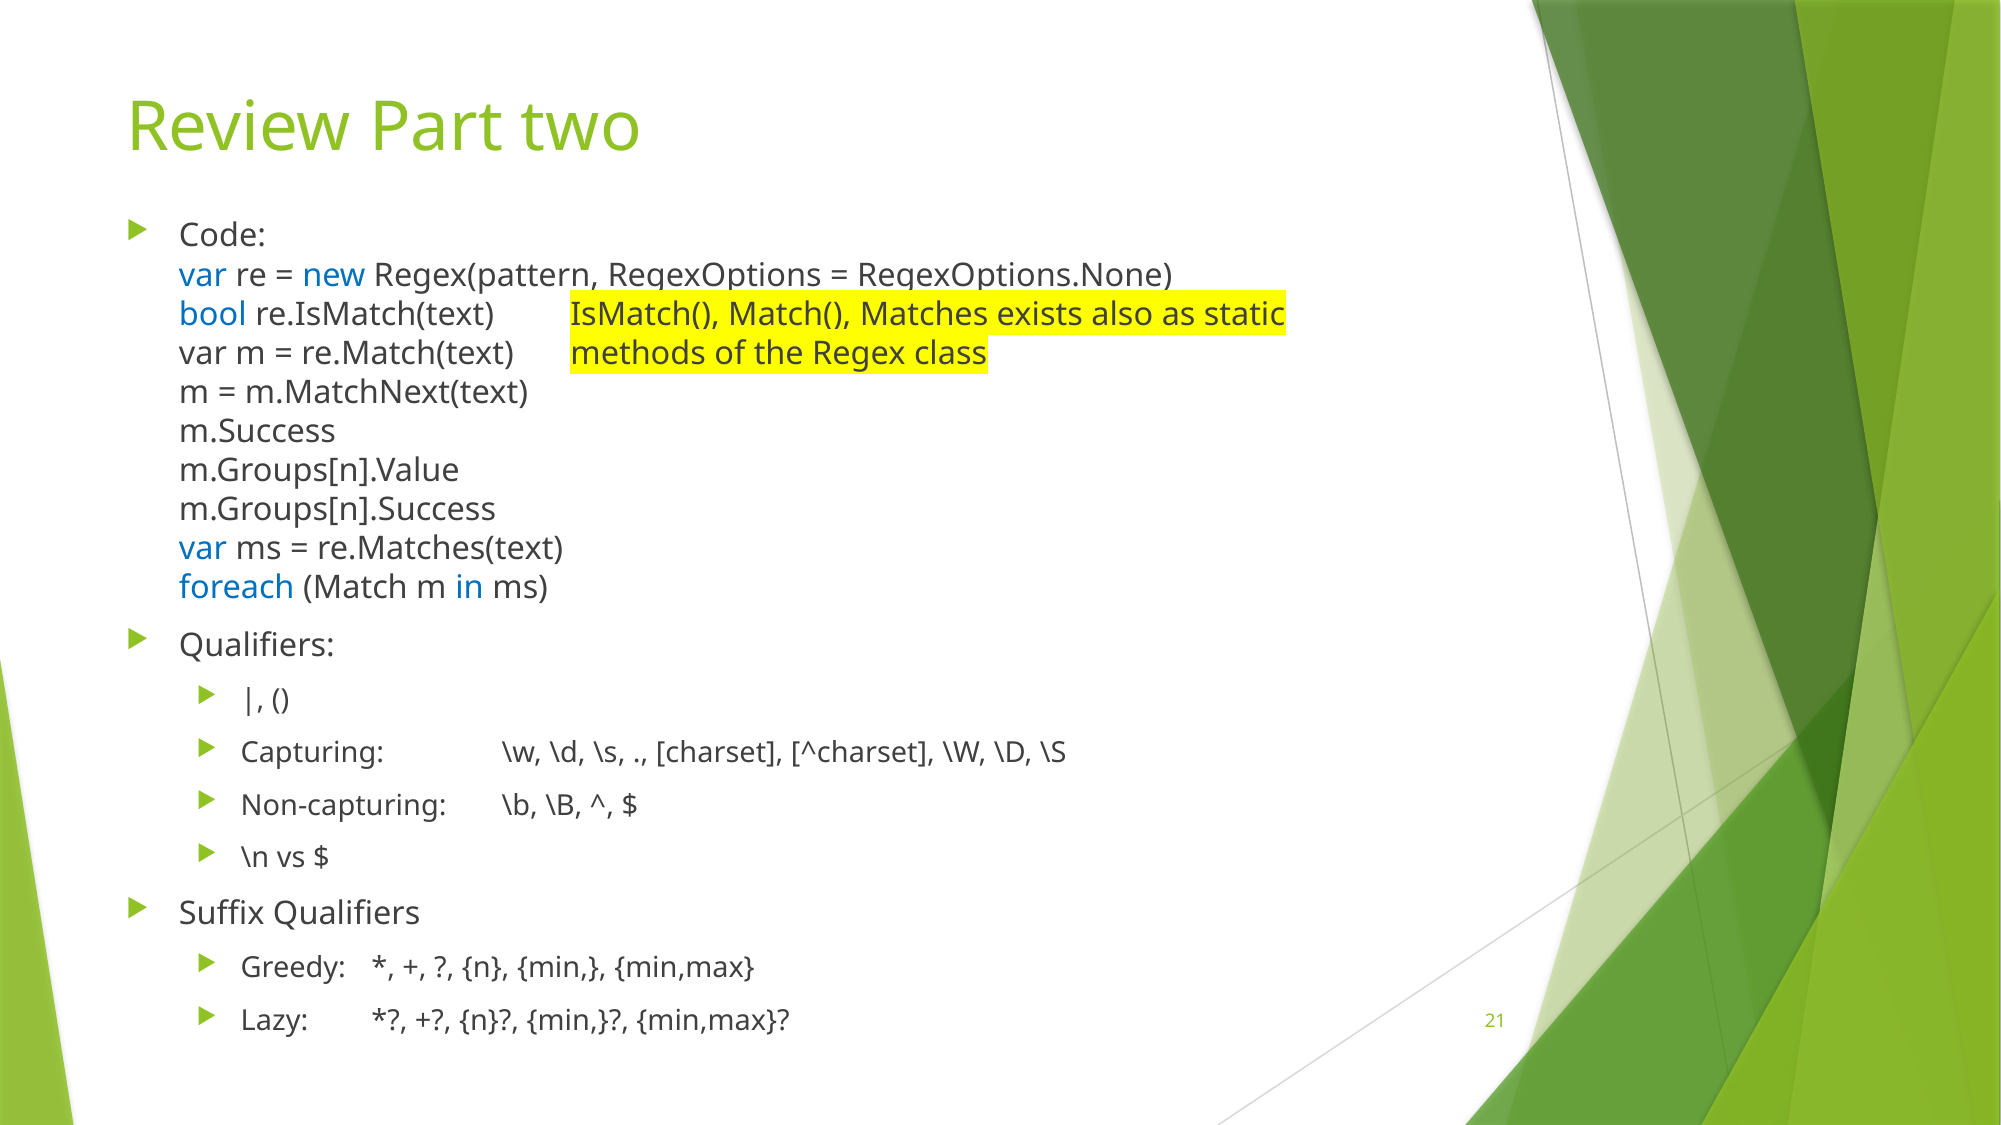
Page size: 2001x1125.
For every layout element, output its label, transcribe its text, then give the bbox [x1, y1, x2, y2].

list Code: var re = new Regex(pattern, RegexOptions = RegexOptions.None) bool re.IsMatch(text) IsMatch(), Match(), Matches exists also as static var m = re.Match(text) methods of the Regex class m = m.MatchNext(text) m.Success m.Groups[n].Value m.Groups[n].Success var ms = re.Matches(text) foreach (Match m in ms) Qualifiers: |, () Capturing: \w, \d, \s, ., [charset], [^charset], \W, \D, \S Non-capturing: \b, \B, ^, $ \n vs $ Suffix Qualifiers Greedy: *, +, ?, {n}, {min,}, {min,max} Lazy: *?, +?, {n}?, {min,}?, {min,max}? [111, 206, 1522, 1051]
slide_number 21 [1409, 991, 1522, 1051]
title Review Part two [111, 74, 1522, 173]
